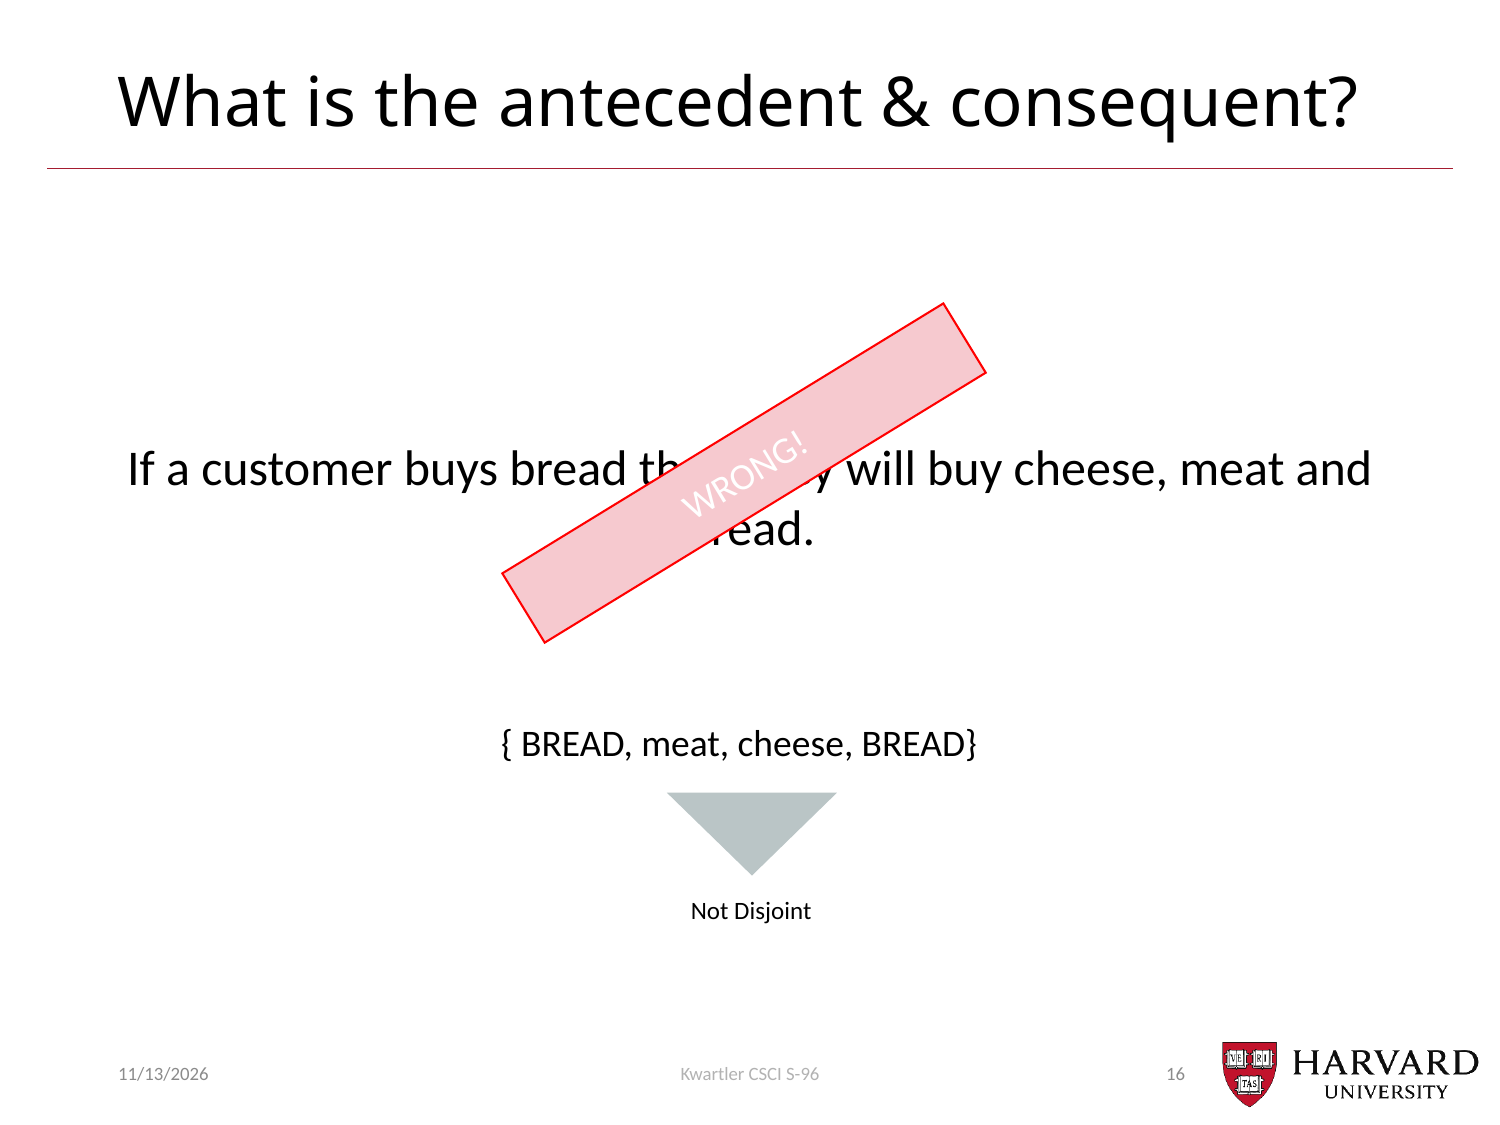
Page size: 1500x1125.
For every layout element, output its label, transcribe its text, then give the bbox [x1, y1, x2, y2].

text_box If a customer buys bread then they will buy cheese, meat and bread. [679, 427, 1397, 563]
title What is the antecedent & consequent? [103, 59, 1397, 157]
footer Kwartler CSCI S-96 [496, 1042, 1004, 1103]
text_box WRONG! [500, 302, 988, 645]
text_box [666, 792, 837, 933]
picture [1200, 1024, 1500, 1125]
text_box If a customer buys bread then they will buy cheese, meat and bread. [102, 427, 737, 563]
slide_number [103, 1042, 441, 1103]
slide_number 16 [1059, 1042, 1200, 1103]
text_box { BREAD, meat, cheese, BREAD} [486, 711, 1002, 772]
